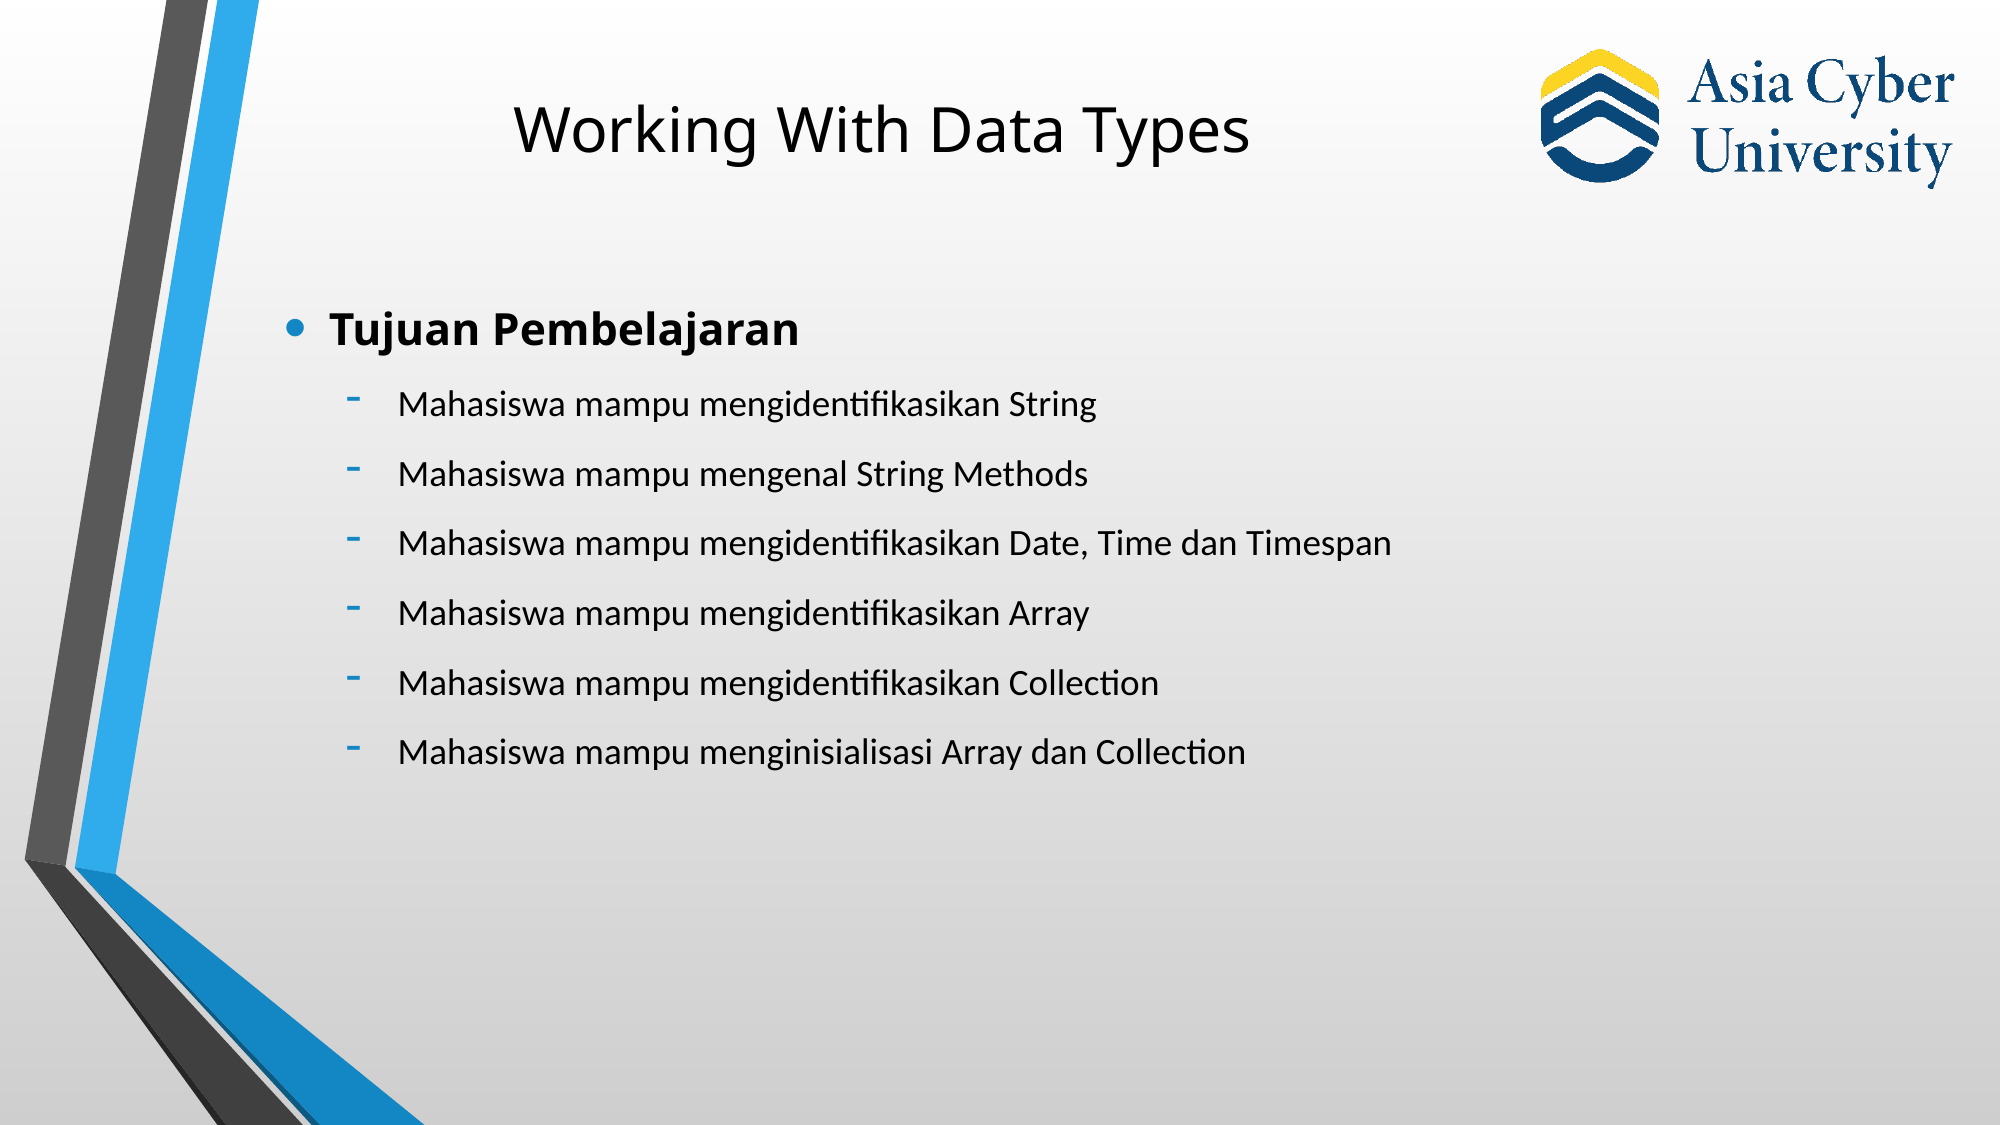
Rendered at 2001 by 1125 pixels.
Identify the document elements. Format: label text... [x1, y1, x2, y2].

title Working With Data Types [291, 66, 1475, 189]
list Tujuan Pembelajaran Mahasiswa mampu mengidentifikasikan String Mahasiswa mampu mengenal String Methods Mahasiswa mampu mengidentifikasikan Date, Time dan Timespan Mahasiswa mampu mengidentifikasikan Array Mahasiswa mampu mengidentifikasikan Collection Mahasiswa mampu menginisialisasi Array dan Collection [268, 266, 1837, 780]
picture [1541, 49, 1955, 189]
